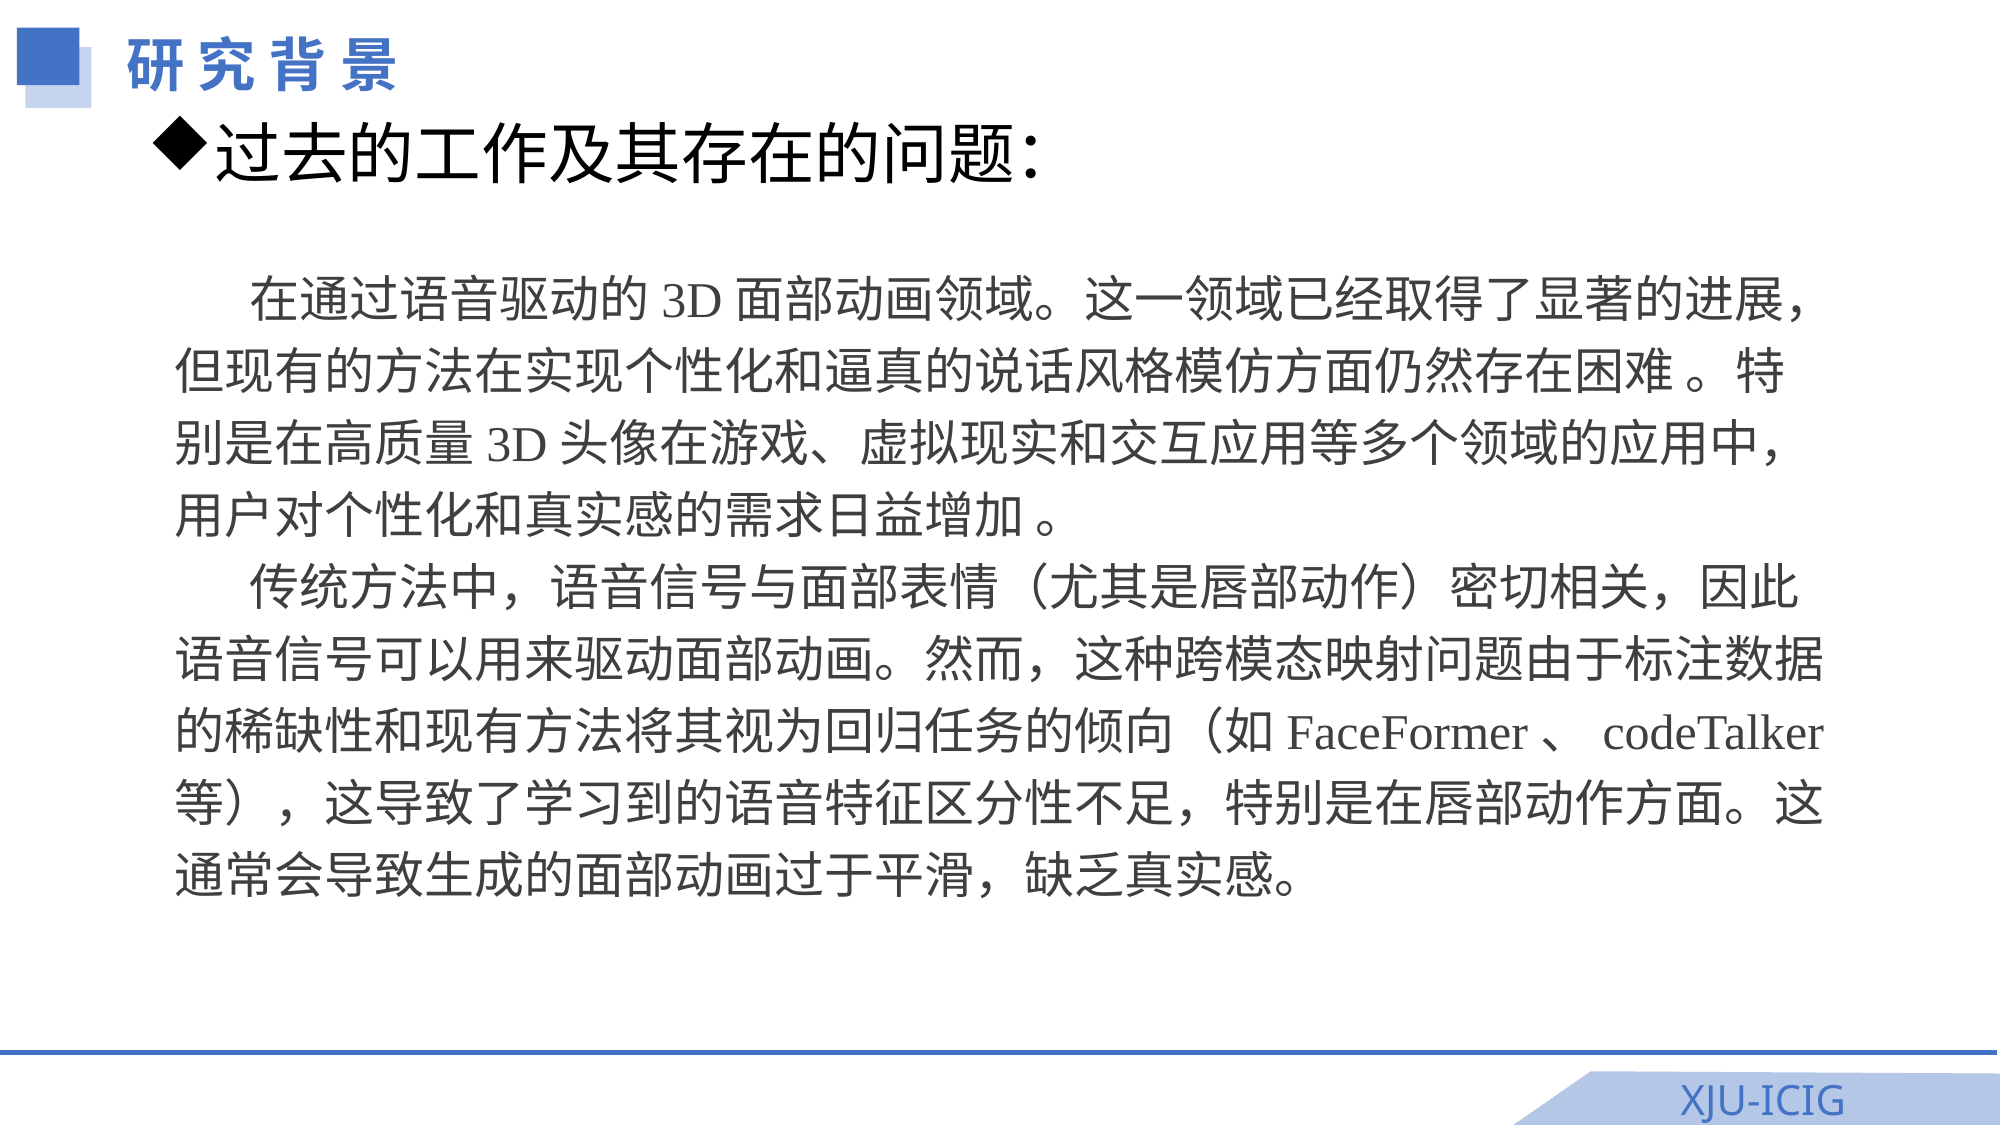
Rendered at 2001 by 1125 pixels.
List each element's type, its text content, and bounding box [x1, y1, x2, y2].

text_box 在通过语音驱动的3D面部动画领域。这一领域已经取得了显著的进展，但现有的方法在实现个性化和逼真的说话风格模仿方面仍然存在困难 。特别是在高质量3D头像在游戏、虚拟现实和交互应用等多个领域的应用中，用户对个性化和真实感的需求日益增加 。 传统方法中，语音信号与面部表情（尤其是唇部动作）密切相关，因此语音信号可以用来驱动面部动画。然而，这种跨模态映射问题由于标注数据的稀缺性和现有方法将其视为回归任务的倾向（如FaceFormer、codeTalker等），这导致了学习到的语音特征区分性不足，特别是在唇部动作方面。这通常会导致生成的面部动画过于平滑，缺乏真实感。 [159, 248, 1841, 911]
text_box 过去的工作及其存在的问题： [132, 104, 1873, 200]
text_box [16, 20, 1004, 109]
text_box XJU-ICIG [1511, 1070, 2000, 1125]
